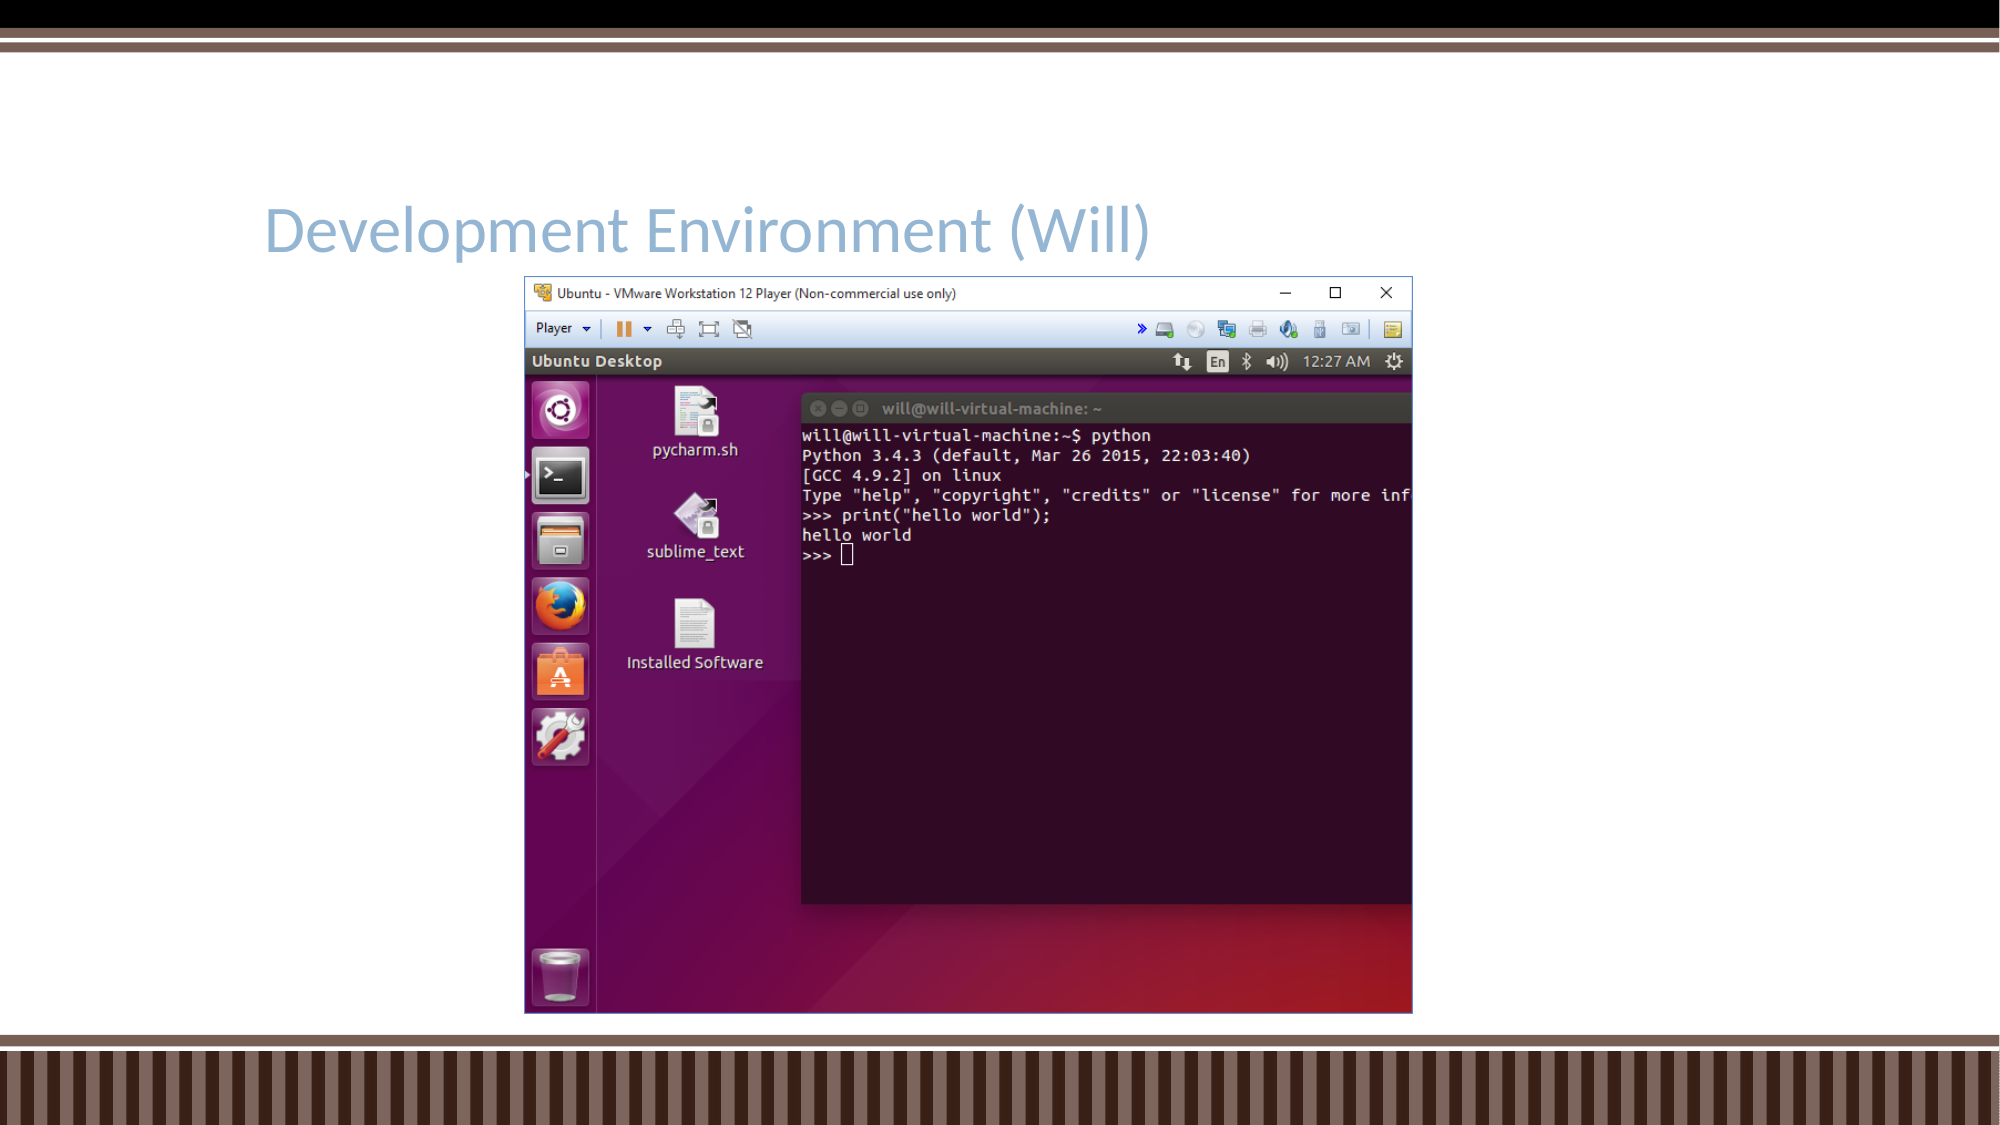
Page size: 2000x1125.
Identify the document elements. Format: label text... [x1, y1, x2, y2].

title Development Environment (Will) [249, 99, 1750, 275]
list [524, 276, 1413, 1014]
